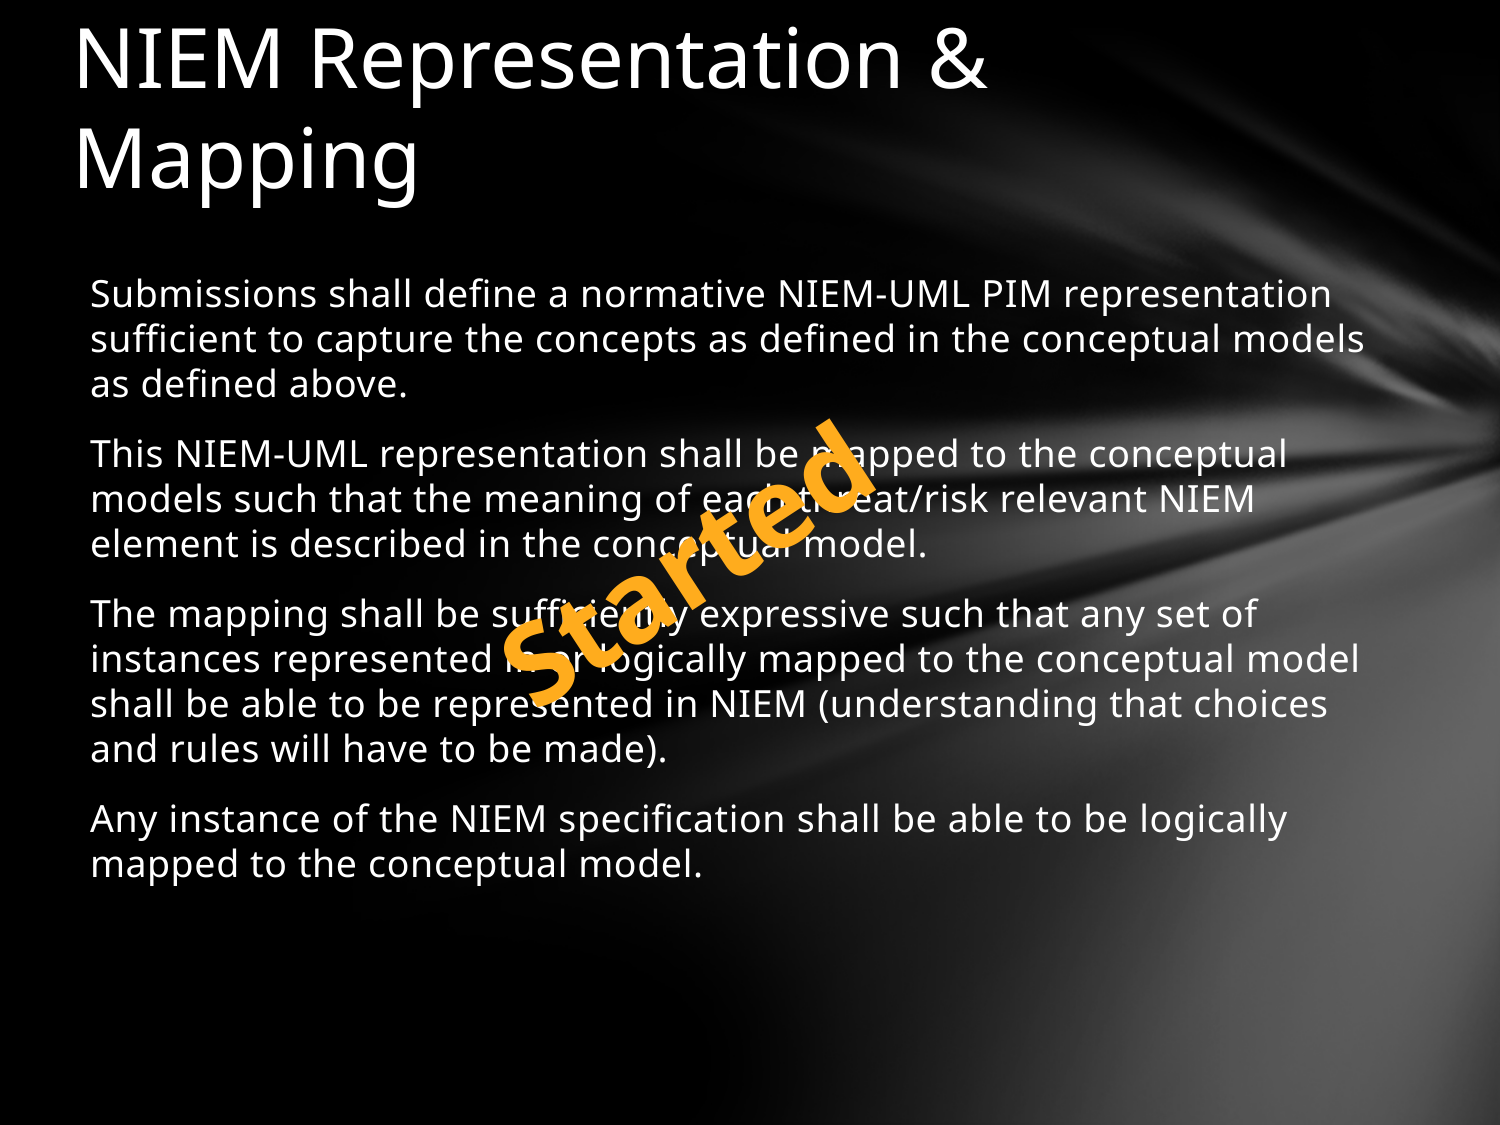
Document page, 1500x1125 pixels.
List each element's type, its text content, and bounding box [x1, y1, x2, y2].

title NIEM Representation & Mapping [57, 37, 1318, 213]
list Submissions shall define a normative NIEM-UML PIM representation sufficient to capture the concepts as defined in the conceptual models as defined above. This NIEM-UML representation shall be mapped to the conceptual models such that the meaning of each threat/risk relevant NIEM element is described in the conceptual model. The mapping shall be sufficiently expressive such that any set of instances represented in or logically mapped to the conceptual model shall be able to be represented in NIEM (understanding that choices and rules will have to be made). Any instance of the NIEM specification shall be able to be logically mapped to the conceptual model. [75, 262, 1425, 1005]
text_box Started [457, 376, 913, 747]
